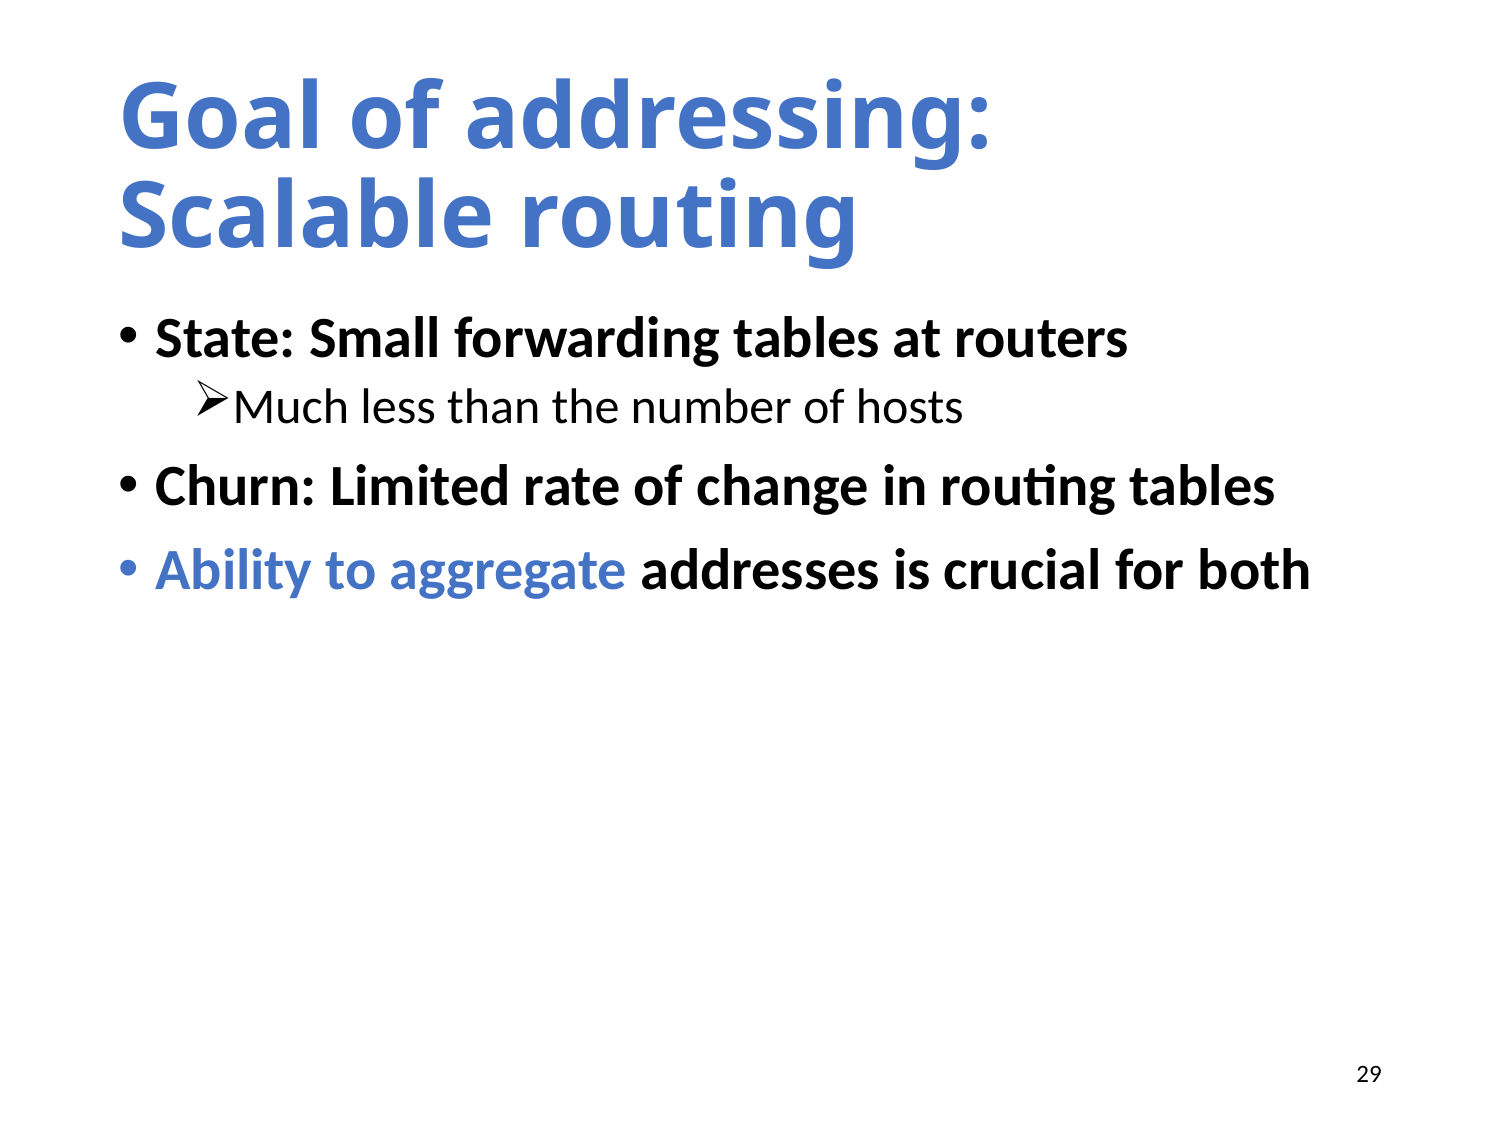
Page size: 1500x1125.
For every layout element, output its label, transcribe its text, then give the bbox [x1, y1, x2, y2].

slide_number 29 [1059, 1042, 1397, 1103]
list State: Small forwarding tables at routers Much less than the number of hosts Churn: Limited rate of change in routing tables Ability to aggregate addresses is crucial for both [103, 299, 1397, 1014]
title Goal of addressing: Scalable routing [103, 59, 1397, 278]
